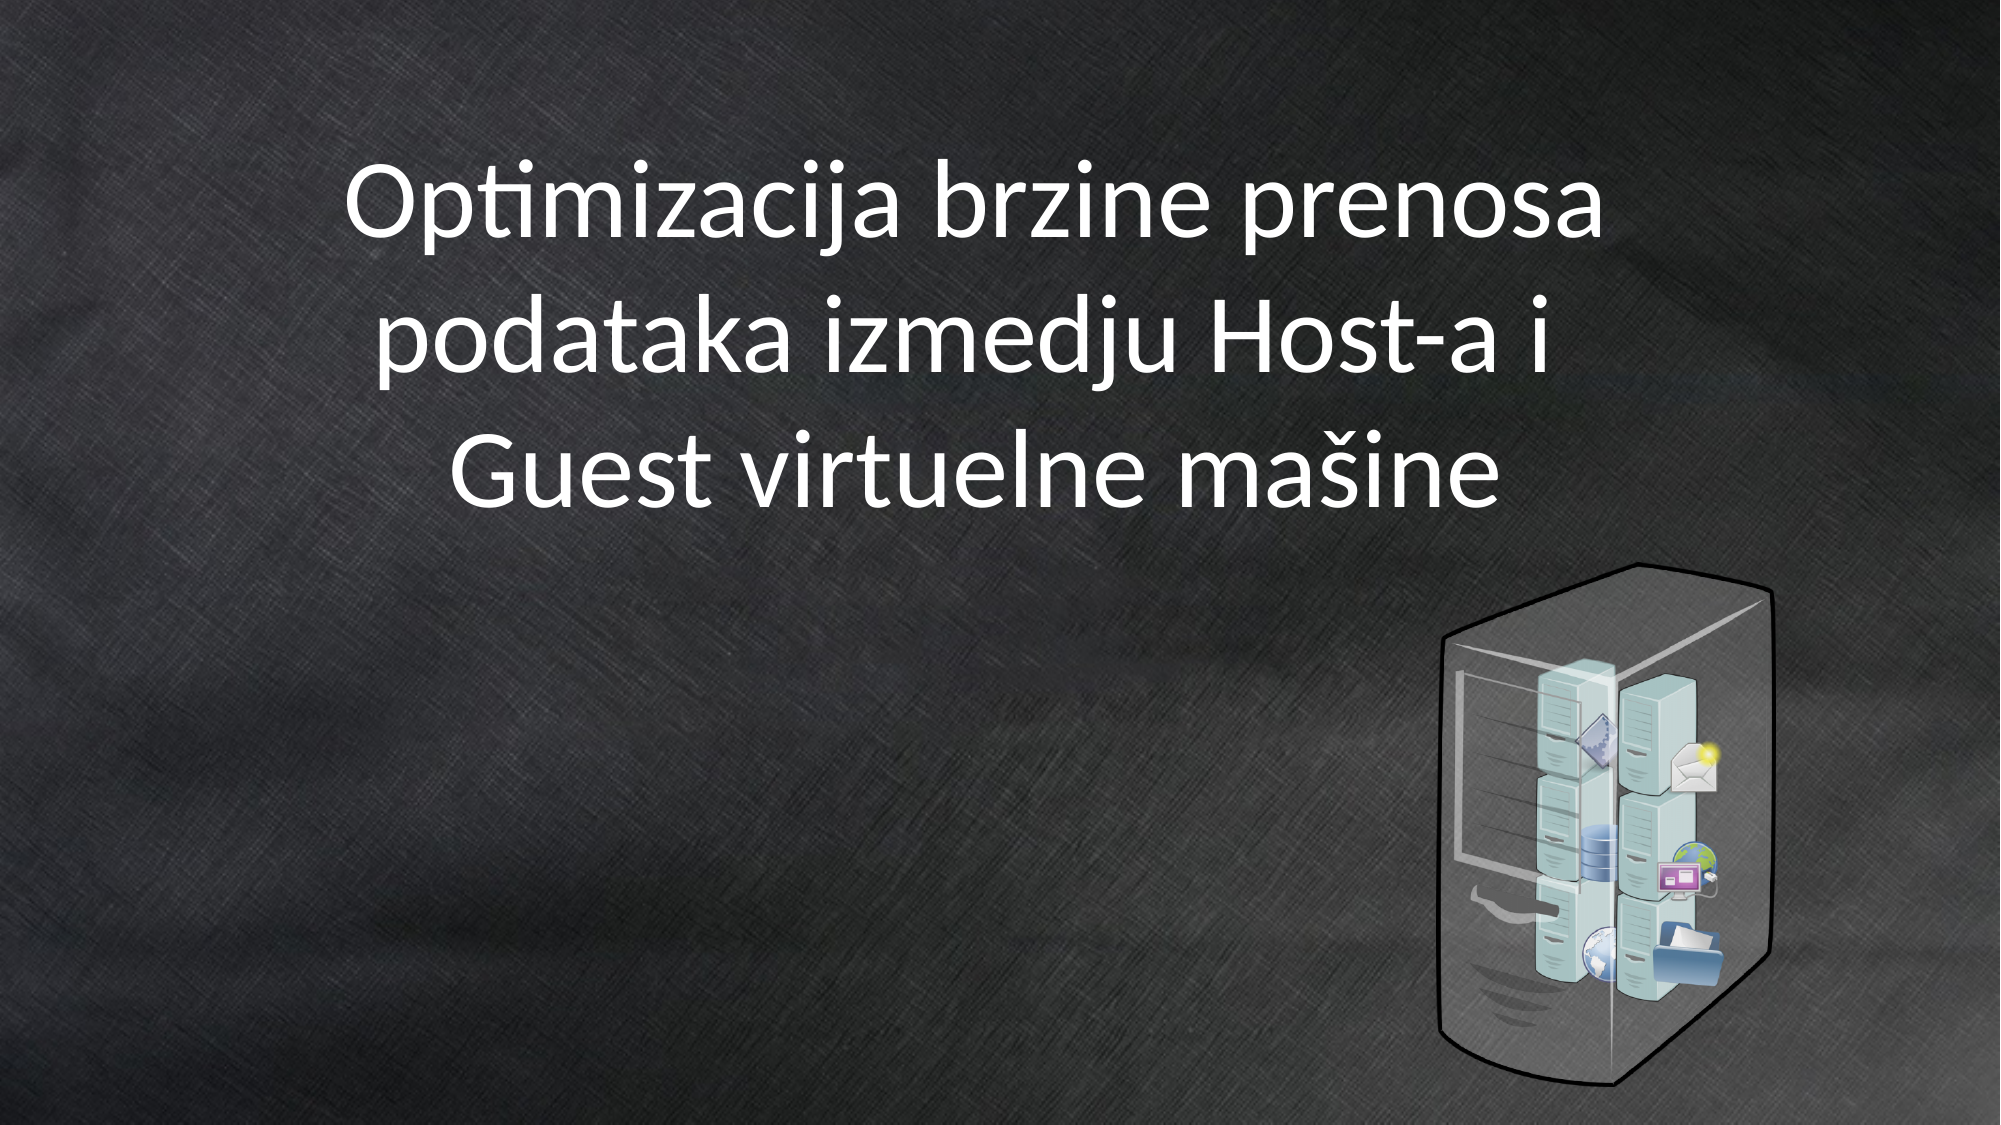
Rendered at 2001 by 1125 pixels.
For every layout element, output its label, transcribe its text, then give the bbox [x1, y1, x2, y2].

text_box Optimizacija brzine prenosa podataka izmedju Host-a i Guest virtuelne mašine [302, 117, 1650, 538]
picture [0, 0, 2000, 1125]
